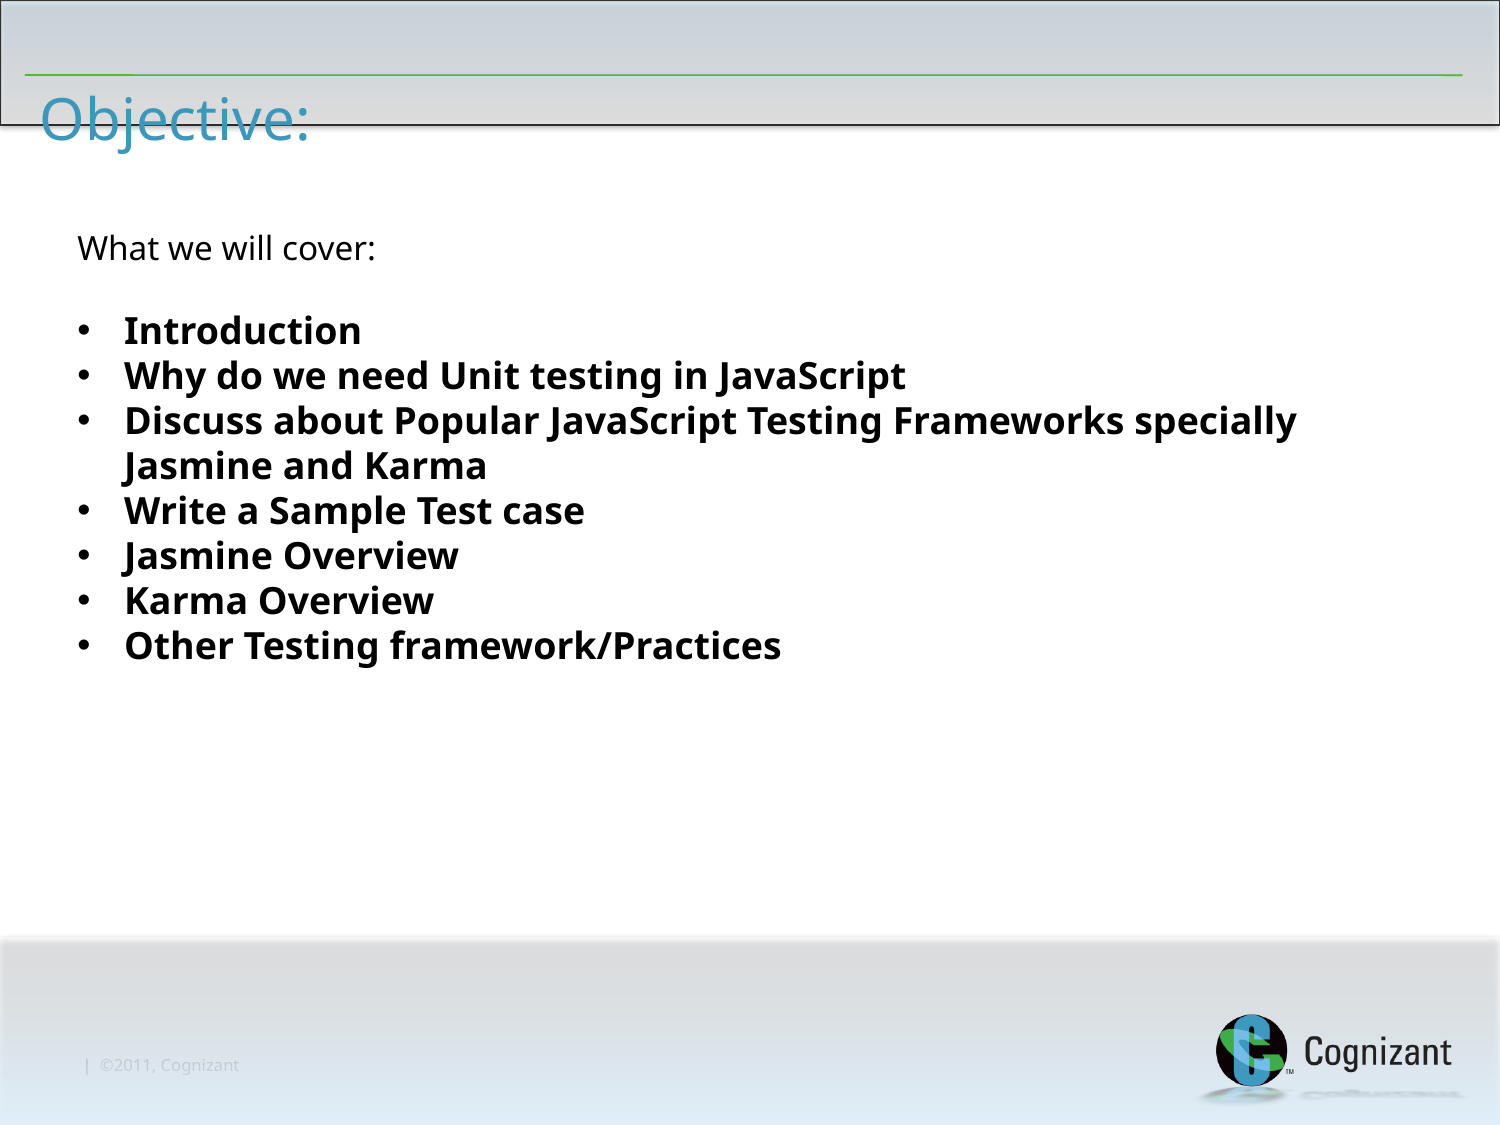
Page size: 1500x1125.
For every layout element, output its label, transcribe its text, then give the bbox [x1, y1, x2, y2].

title Objective: [24, 74, 1438, 163]
text_box What we will cover: Introduction Why do we need Unit testing in JavaScript Discuss about Popular JavaScript Testing Frameworks specially Jasmine and Karma Write a Sample Test case Jasmine Overview Karma Overview Other Testing framework/Practices [62, 174, 1450, 900]
picture [1165, 1006, 1488, 1125]
